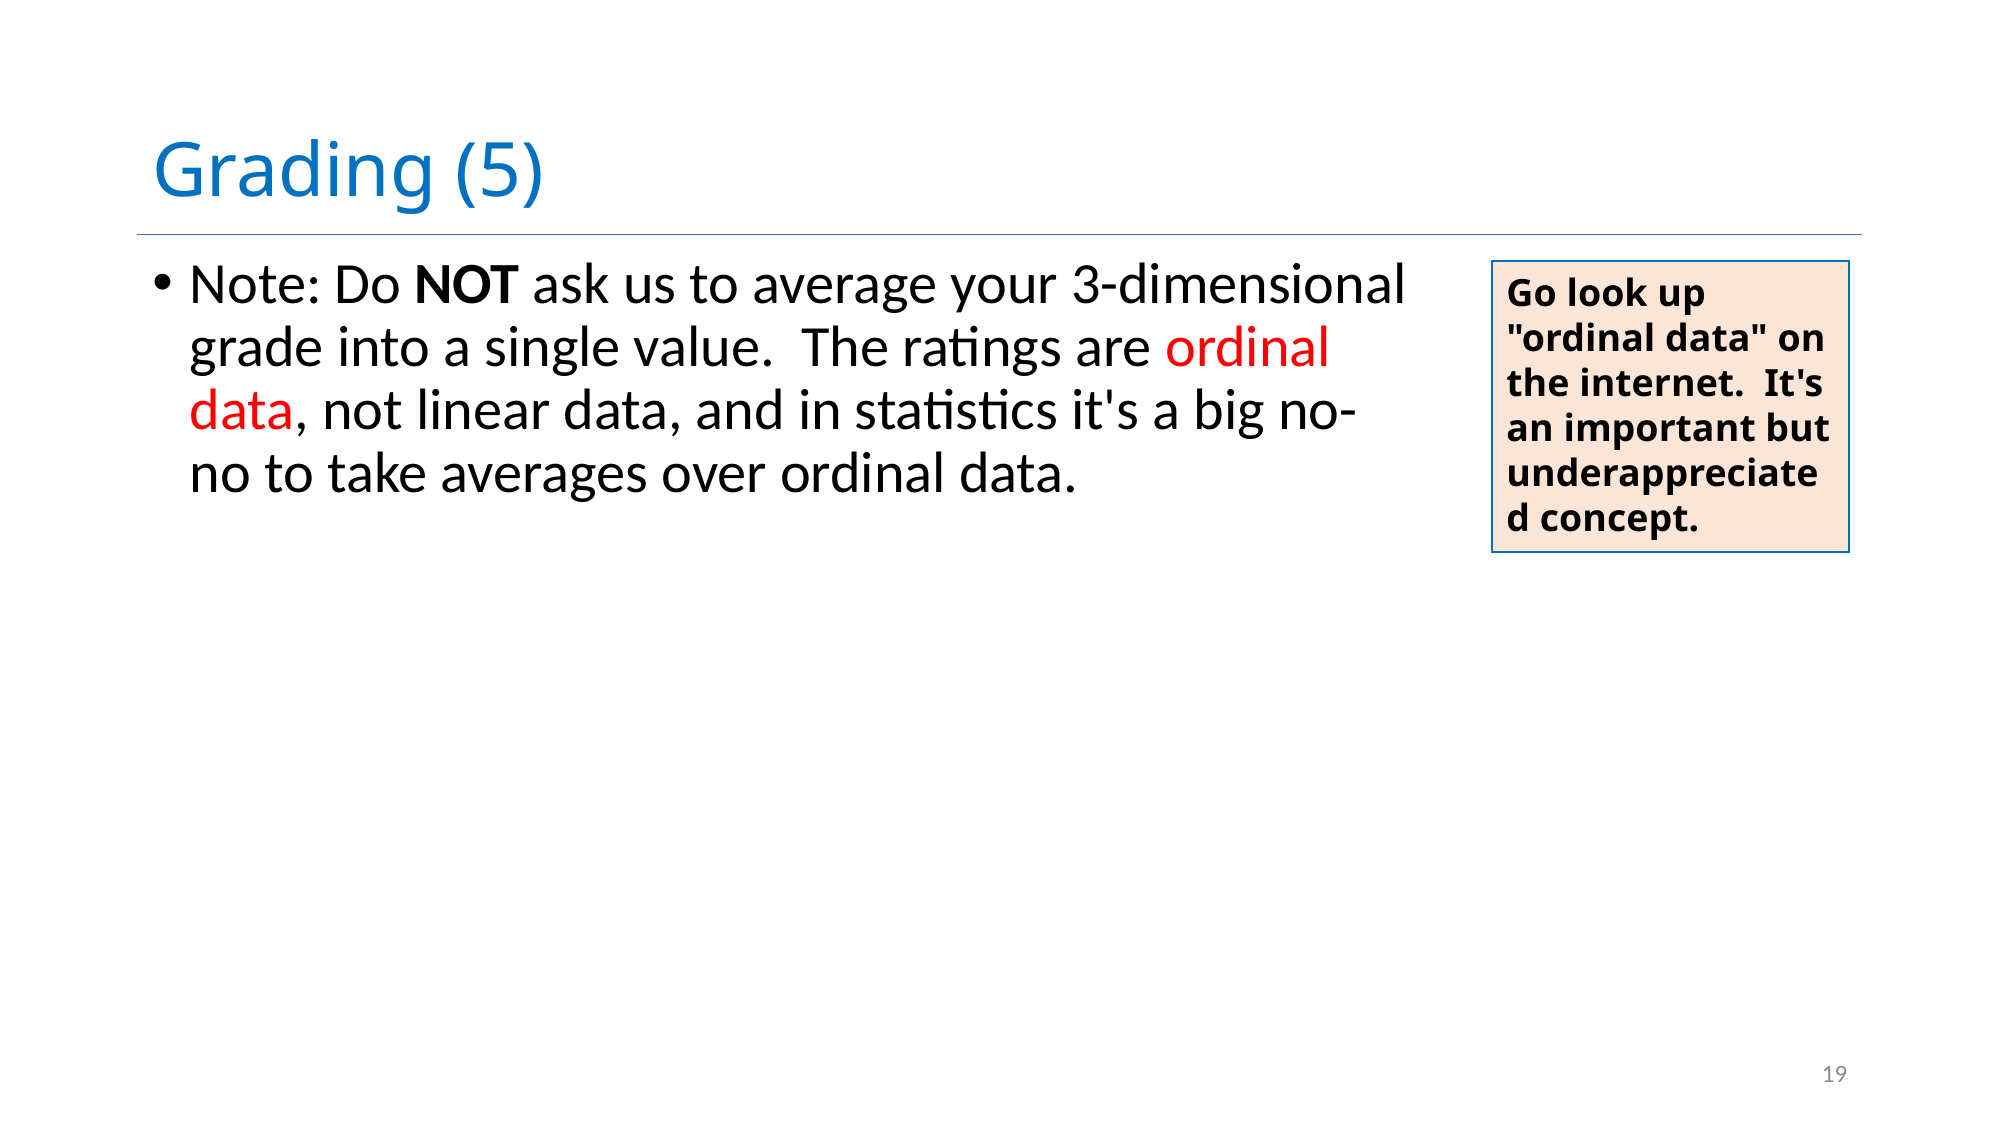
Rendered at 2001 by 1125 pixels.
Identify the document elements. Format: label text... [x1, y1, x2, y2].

text_box Go look up "ordinal data" on the internet. It's an important but underappreciated concept. [1491, 260, 1850, 553]
title Grading (5) [137, 3, 1863, 221]
list Note: Do NOT ask us to average your 3-dimensional grade into a single value. The ratings are ordinal data, not linear data, and in statistics it's a big no-no to take averages over ordinal data. [137, 246, 1432, 960]
slide_number 19 [1412, 1042, 1863, 1103]
